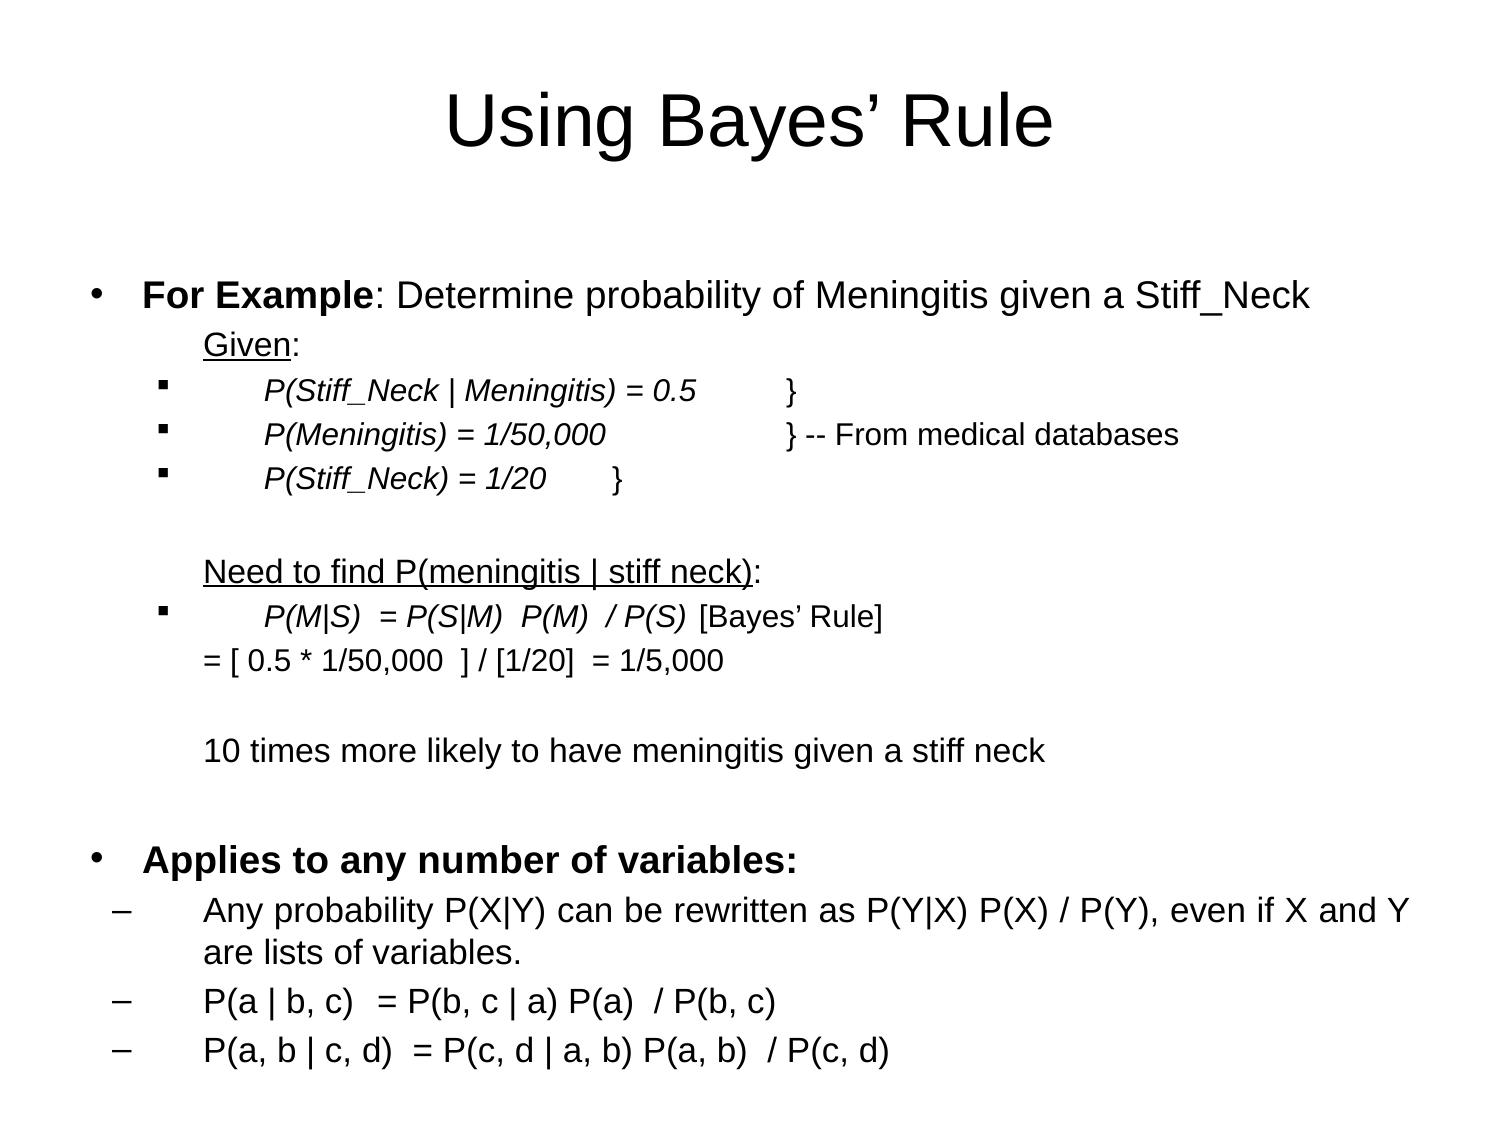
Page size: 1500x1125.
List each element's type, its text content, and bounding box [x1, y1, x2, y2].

list For Example: Determine probability of Meningitis given a Stiff_Neck Given: P(Stiff_Neck | Meningitis) = 0.5 } P(Meningitis) = 1/50,000 } -- From medical databases P(Stiff_Neck) = 1/20 } Need to find P(meningitis | stiff neck): P(M|S) = P(S|M) P(M) / P(S) [Bayes’ Rule] = [ 0.5 * 1/50,000 ] / [1/20] = 1/5,000 10 times more likely to have meningitis given a stiff neck Applies to any number of variables: Any probability P(X|Y) can be rewritten as P(Y|X) P(X) / P(Y), even if X and Y are lists of variables. P(a | b, c) = P(b, c | a) P(a) / P(b, c) P(a, b | c, d) = P(c, d | a, b) P(a, b) / P(c, d) [75, 262, 1425, 1088]
title Using Bayes’ Rule [75, 45, 1425, 188]
